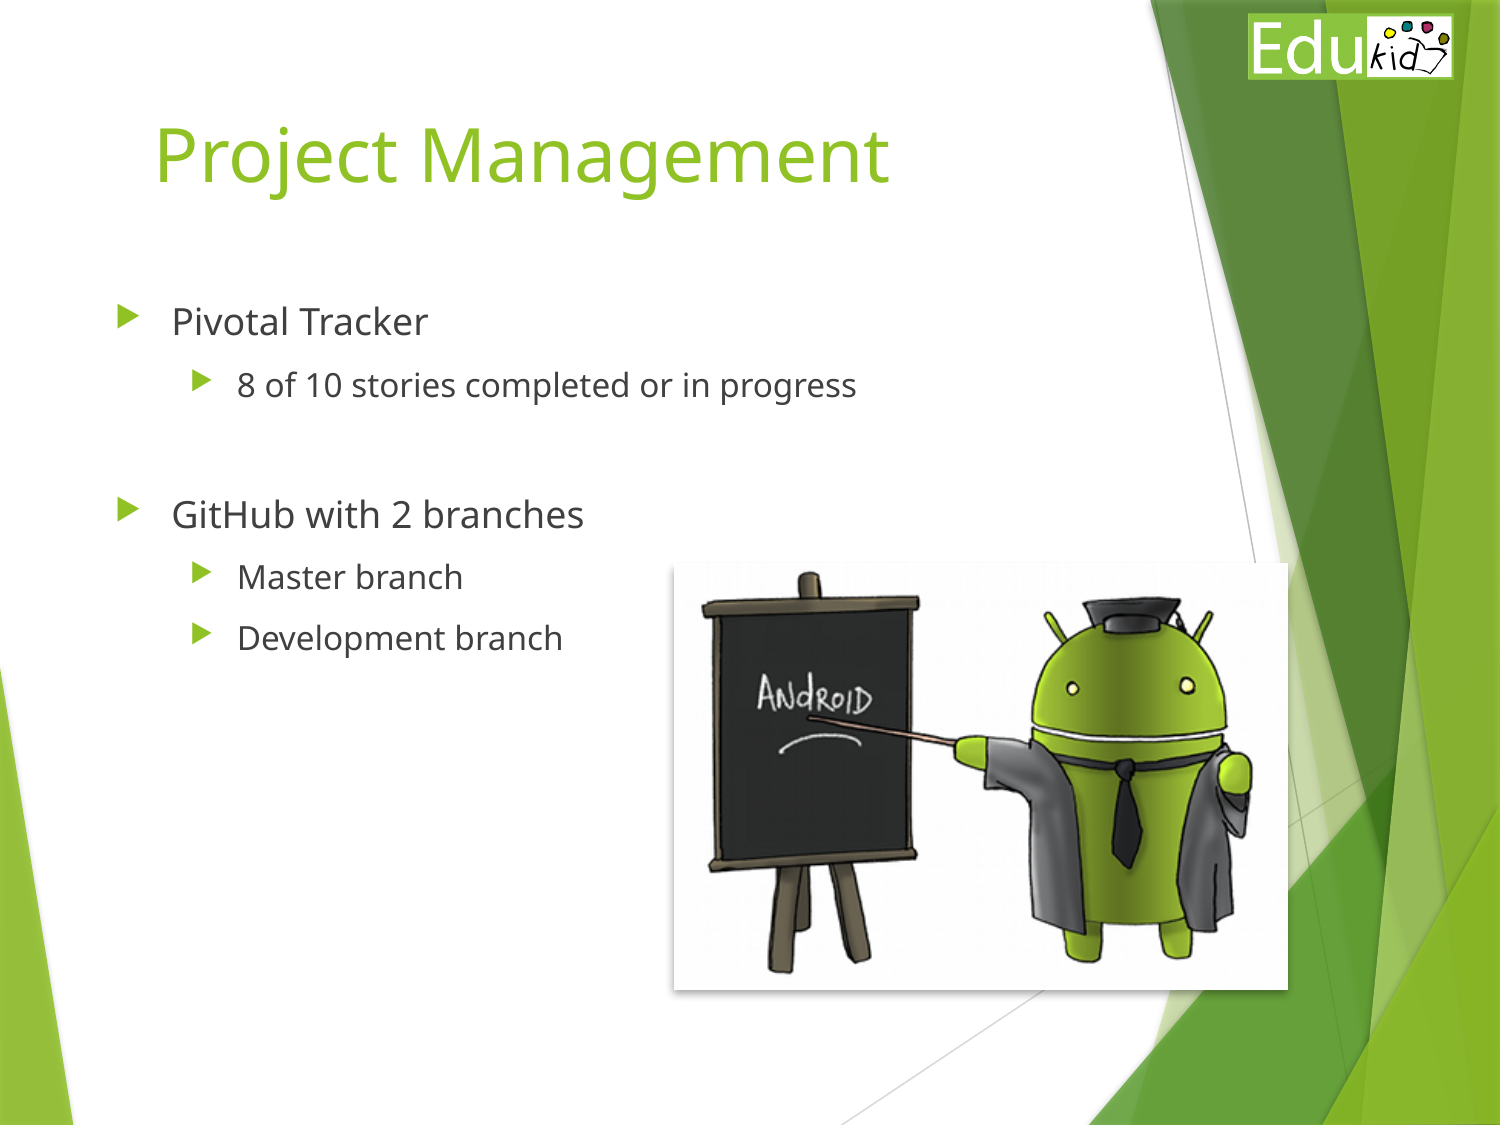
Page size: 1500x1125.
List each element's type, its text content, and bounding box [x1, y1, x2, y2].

picture [1247, 13, 1454, 80]
list Pivotal Tracker 8 of 10 stories completed or in progress GitHub with 2 branches Master branch Development branch [99, 290, 1142, 928]
picture [673, 562, 1289, 991]
title Project Management [99, 99, 1142, 290]
